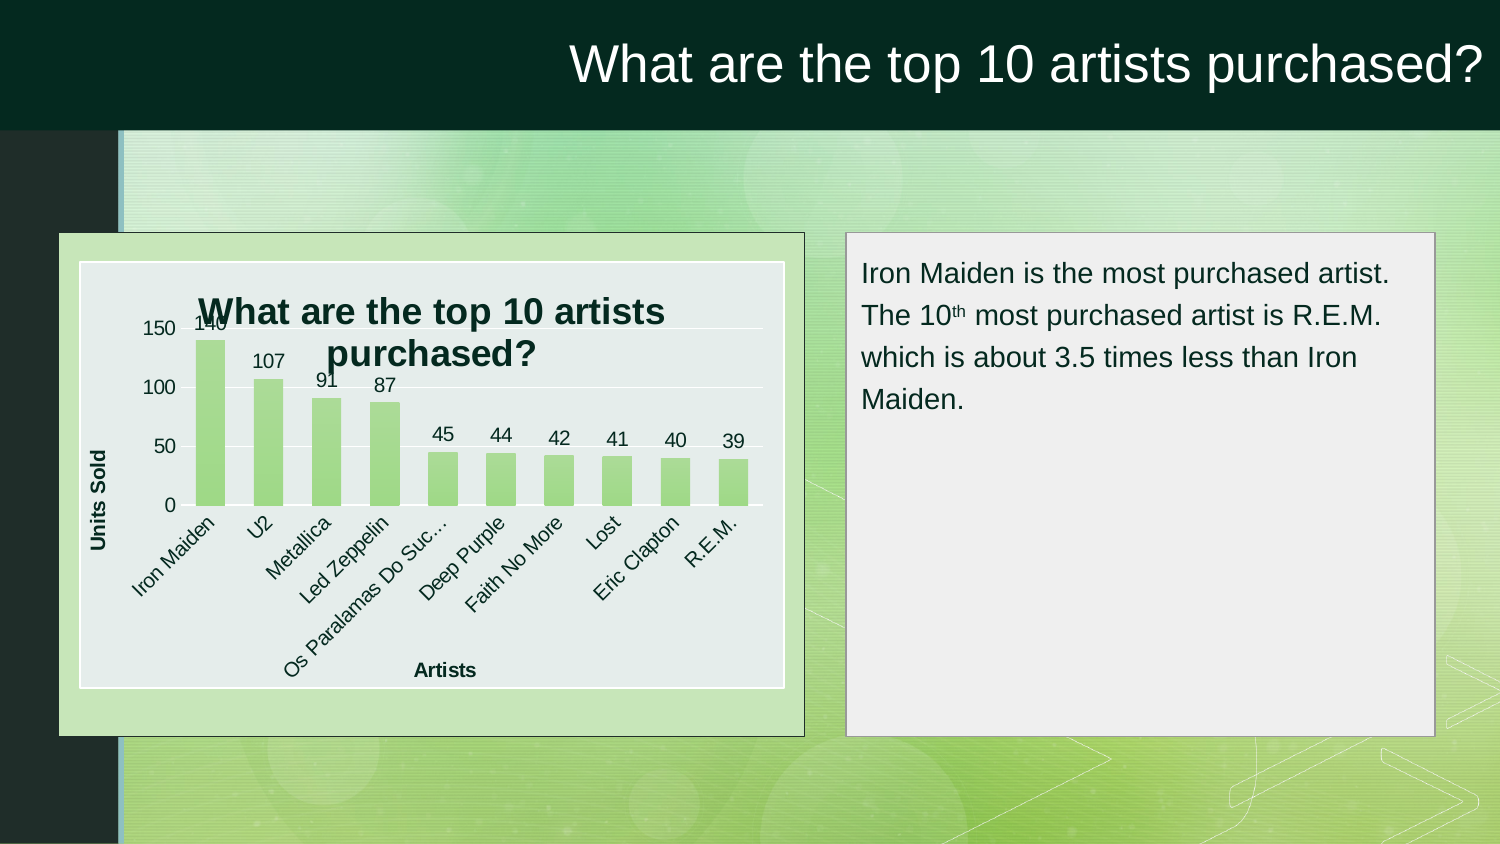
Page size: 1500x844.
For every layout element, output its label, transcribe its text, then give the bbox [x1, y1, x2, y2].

picture [124, 131, 1500, 844]
chart [78, 261, 786, 690]
title What are the top 10 artists purchased? [0, 0, 1500, 131]
text_box <visualization> [58, 232, 805, 737]
list Iron Maiden is the most purchased artist. The 10th most purchased artist is R.E.M. which is about 3.5 times less than Iron Maiden. [846, 232, 1436, 737]
